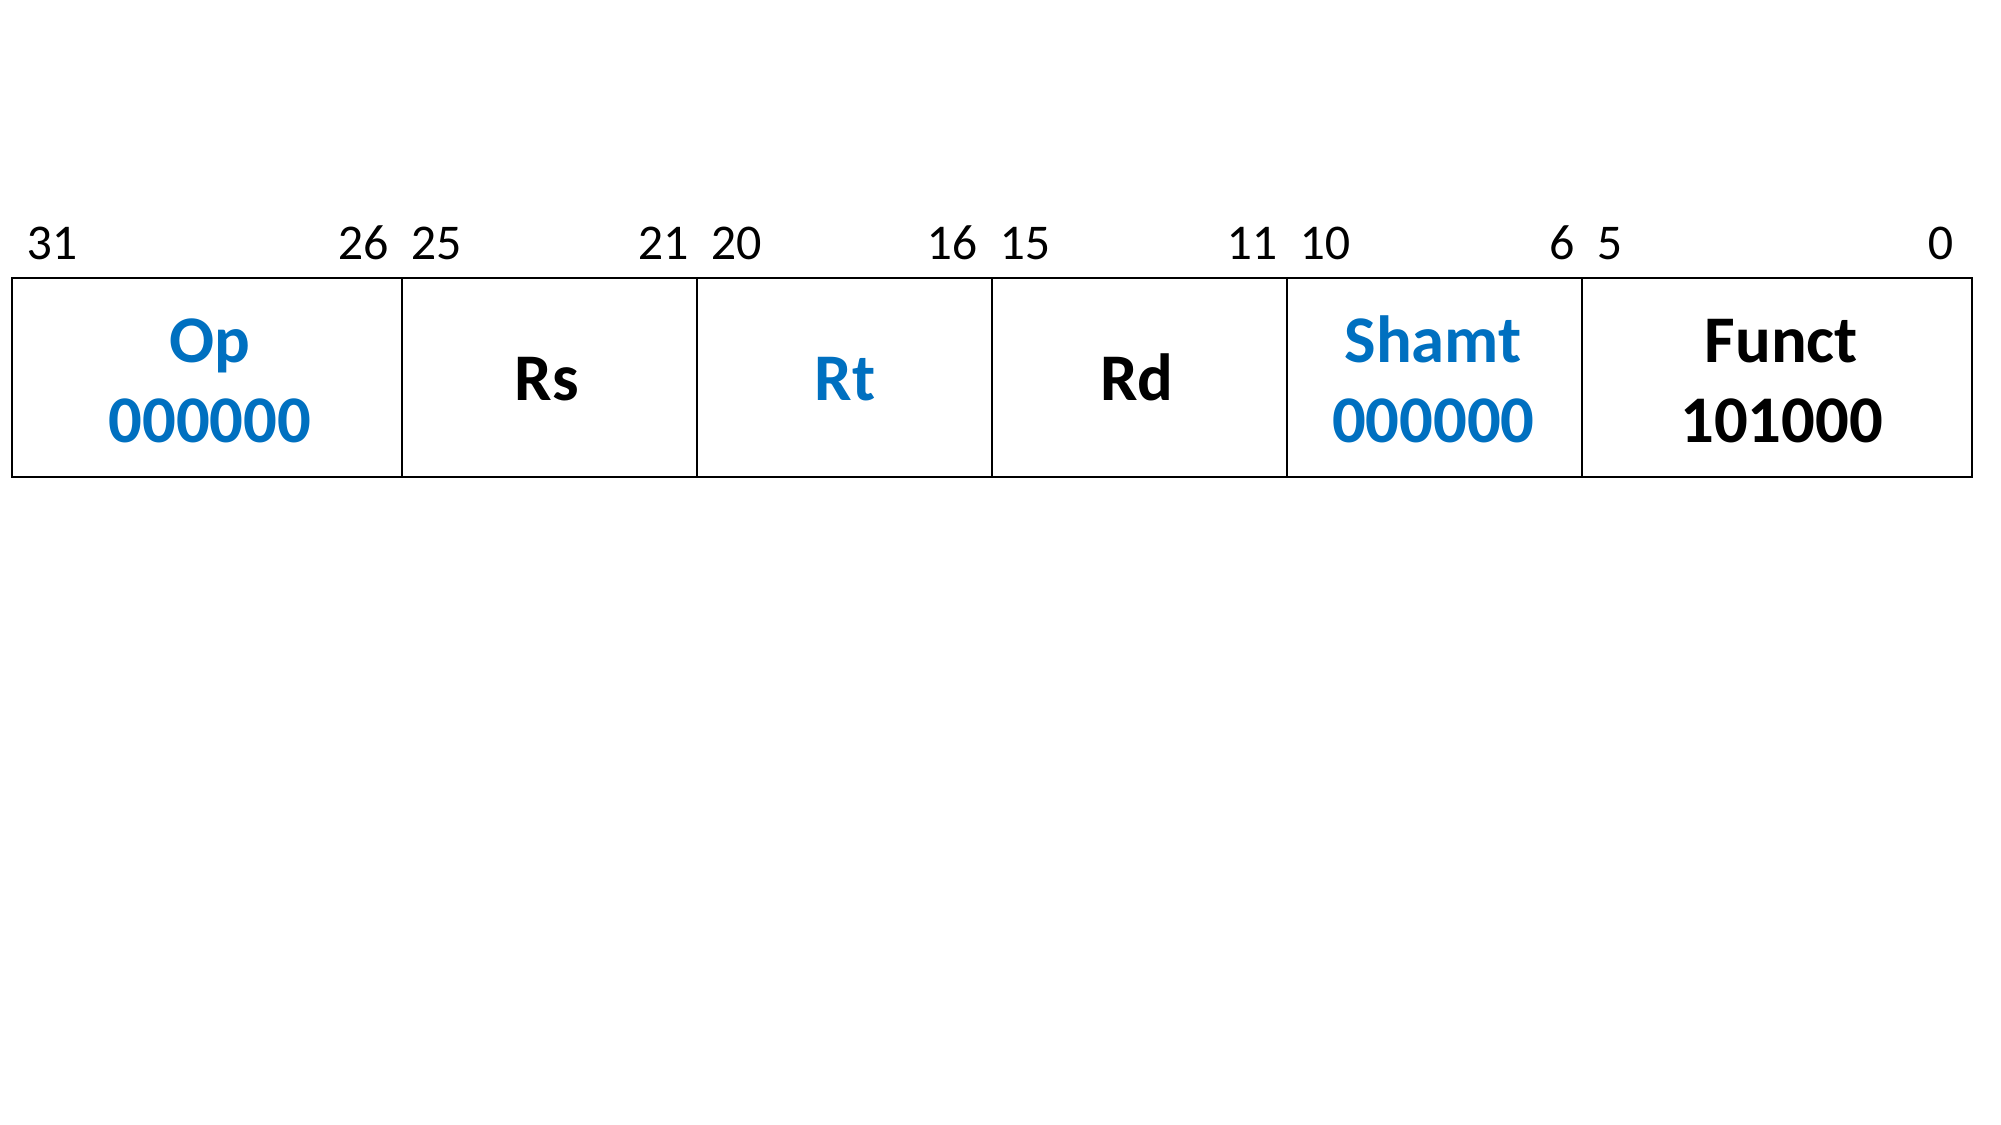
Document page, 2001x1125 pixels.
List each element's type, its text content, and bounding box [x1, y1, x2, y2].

text_box [991, 277, 1286, 478]
text_box [696, 277, 991, 478]
text_box [401, 277, 696, 478]
text_box [1581, 277, 1973, 478]
text_box [1286, 277, 1581, 478]
text_box Shamt 000000 [1317, 288, 1550, 463]
text_box [11, 277, 401, 478]
text_box Rt [799, 326, 891, 422]
text_box 31 26 25 21 20 16 15 11 10 6 5 0 [11, 201, 1972, 277]
text_box Op 000000 [93, 288, 327, 463]
text_box Funct 101000 [1665, 288, 1898, 463]
text_box Rd [1085, 326, 1189, 422]
text_box Rs [499, 326, 594, 422]
